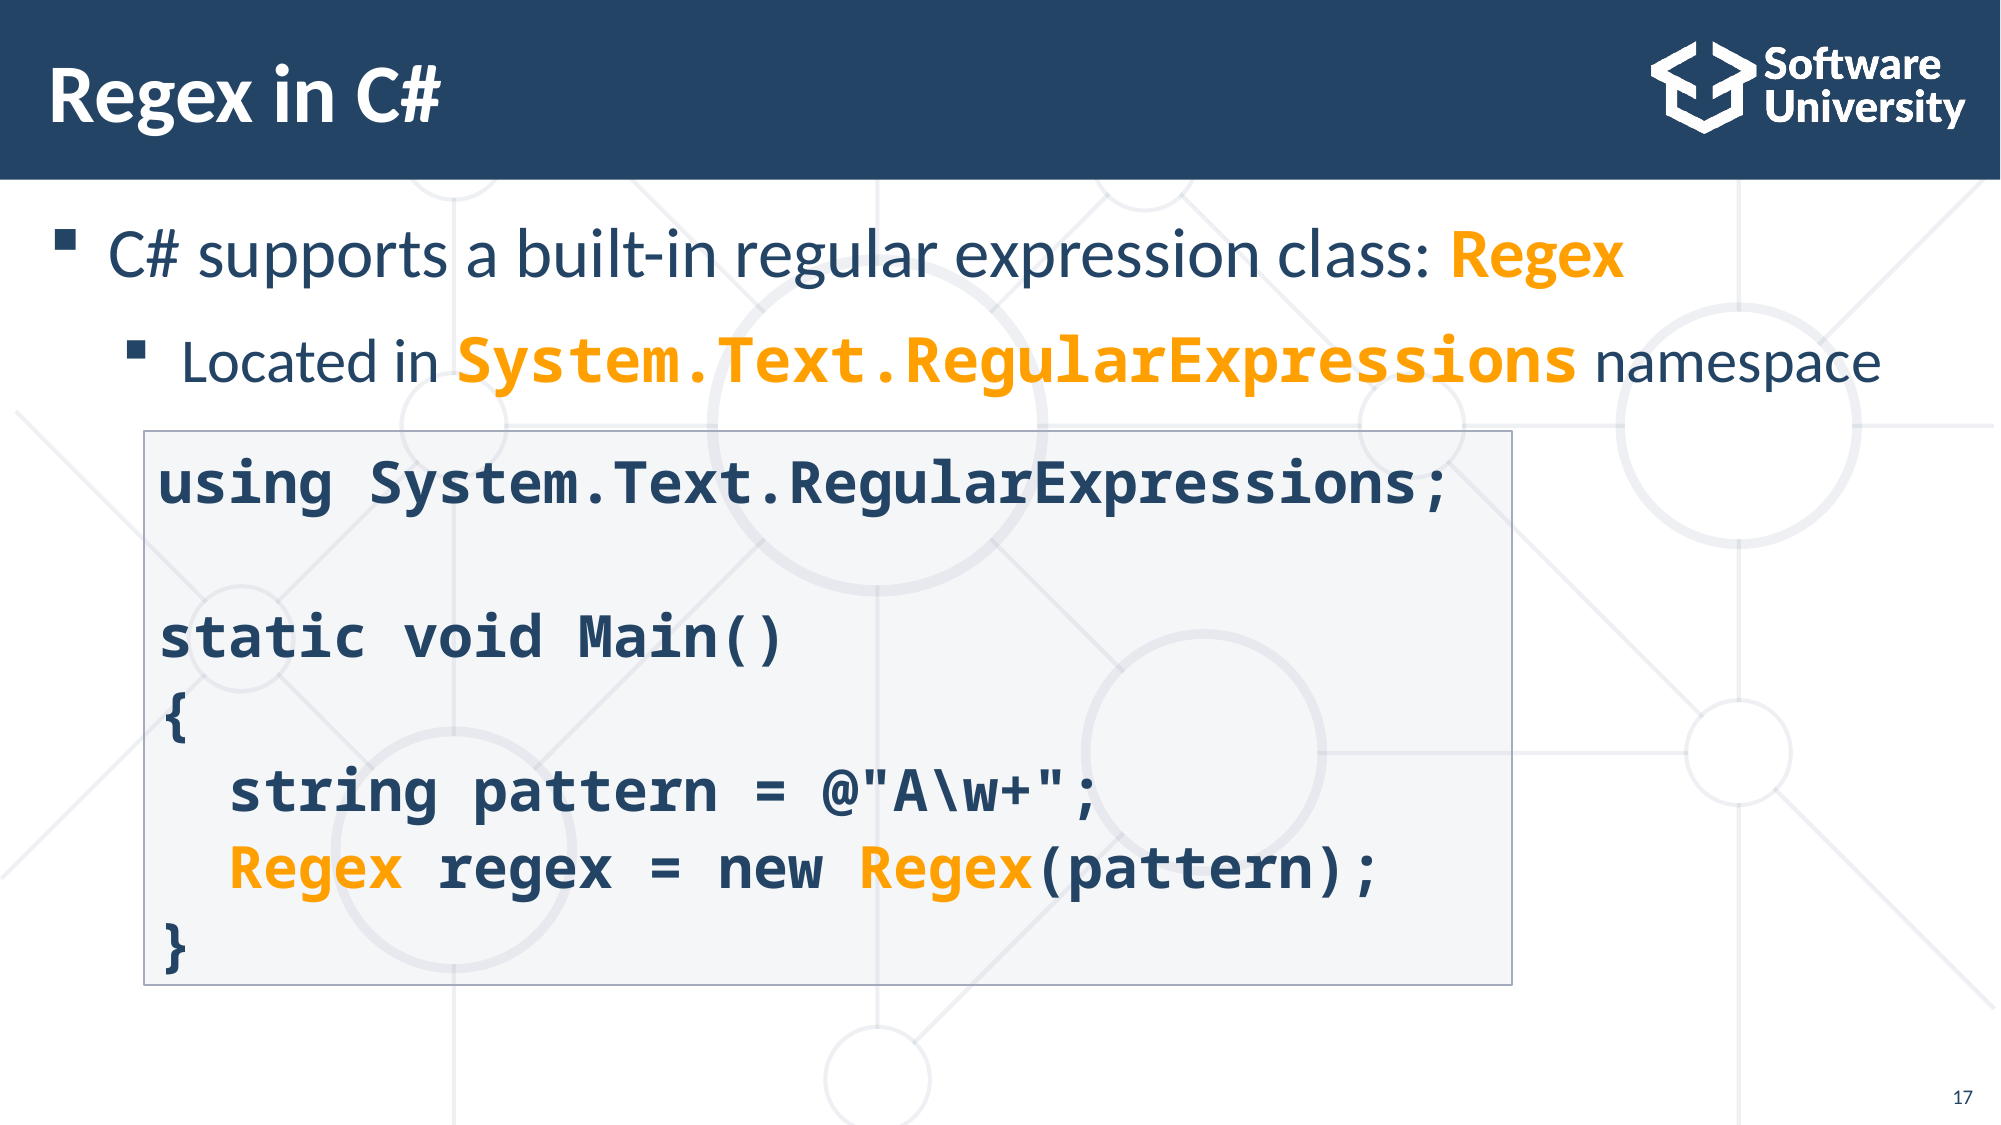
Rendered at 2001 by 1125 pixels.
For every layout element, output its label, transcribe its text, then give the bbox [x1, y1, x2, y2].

slide_number 17 [1927, 1067, 1989, 1117]
list C# supports a built-in regular expression class: Regex Located in System.Text.RegularExpressions namespace [31, 196, 1970, 1071]
title Regex in C# [31, 16, 1625, 162]
picture [1651, 41, 1966, 134]
text_box using System.Text.RegularExpressions; static void Main() { string pattern = @"A\w+"; Regex regex = new Regex(pattern); } [143, 431, 1513, 985]
